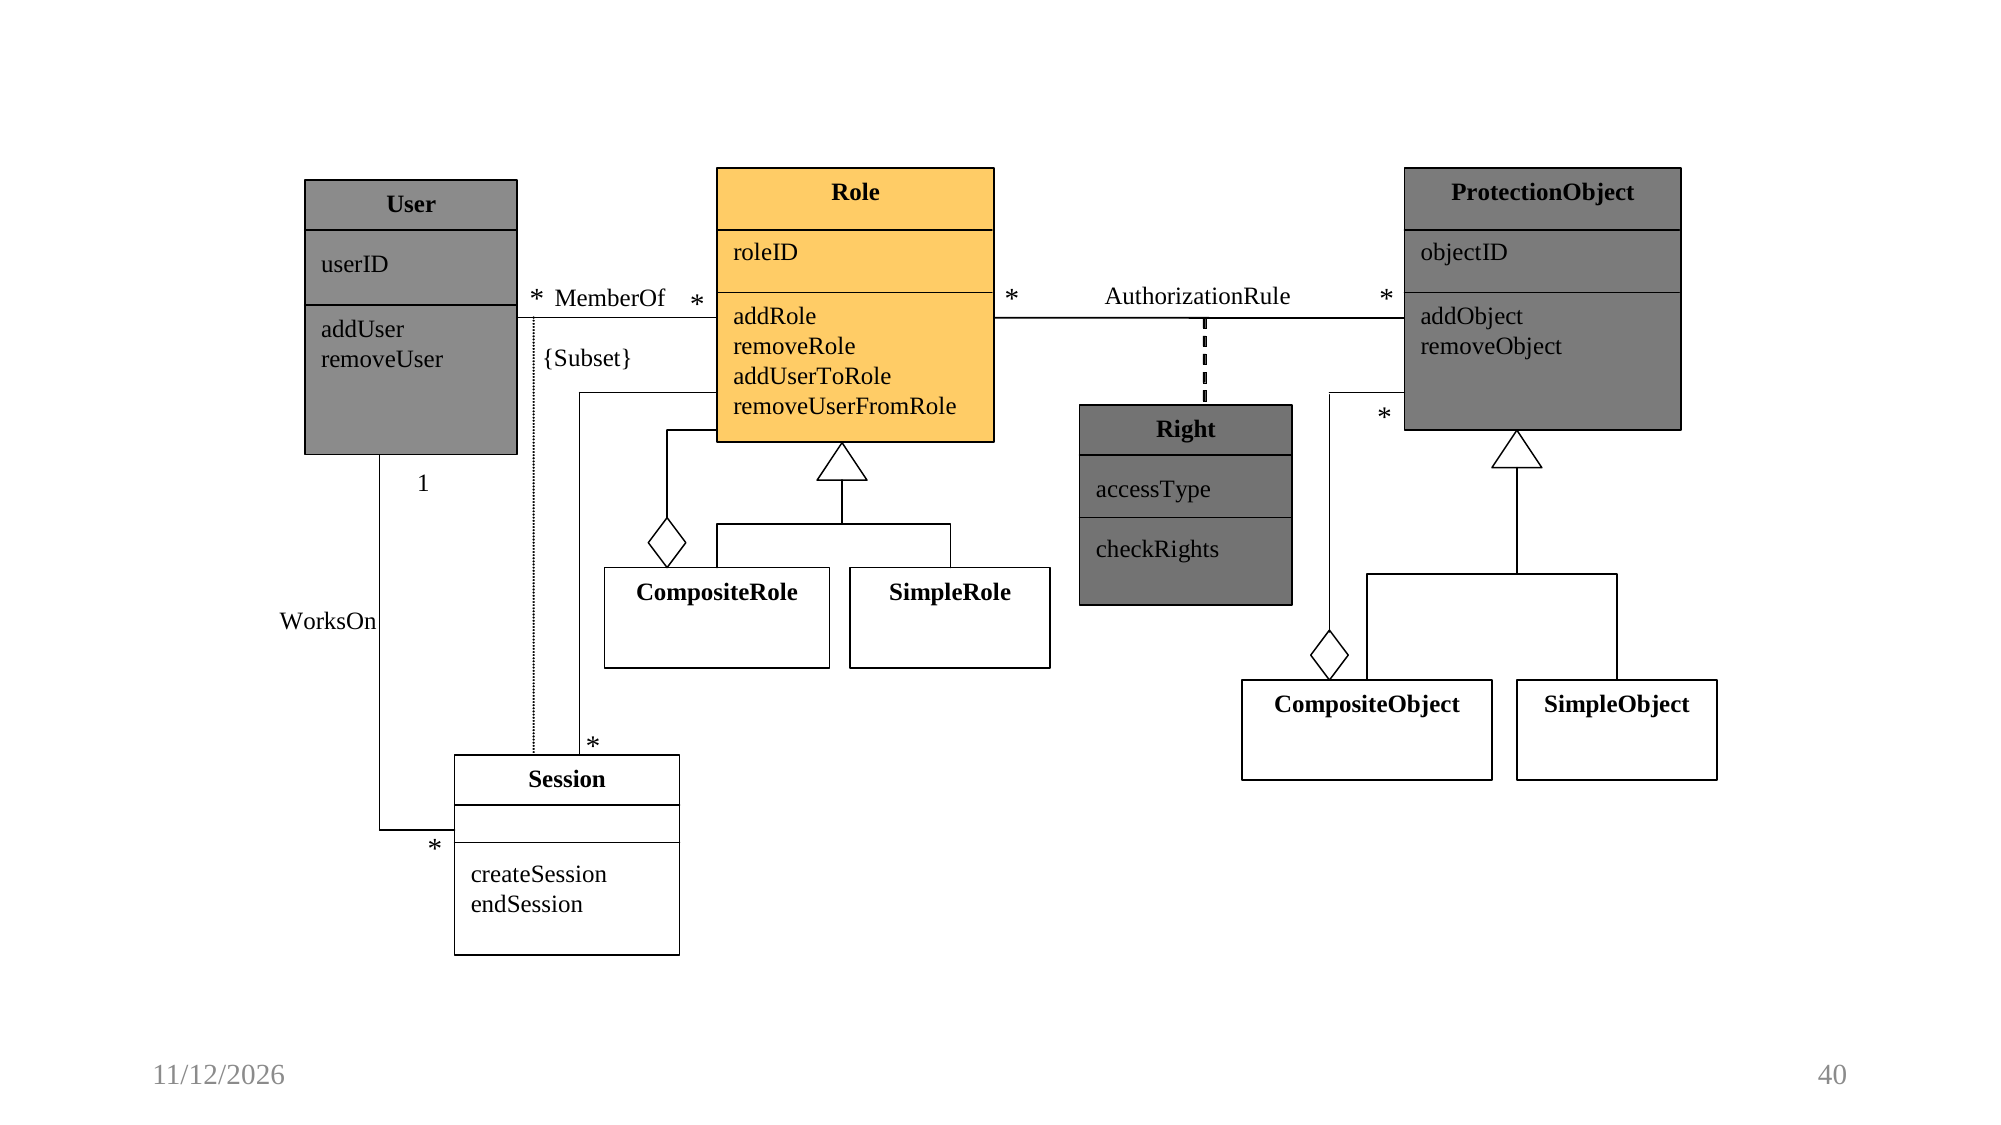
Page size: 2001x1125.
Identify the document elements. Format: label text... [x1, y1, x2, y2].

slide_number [137, 1042, 588, 1103]
slide_number 40 [1412, 1042, 1863, 1103]
picture [279, 166, 1721, 959]
